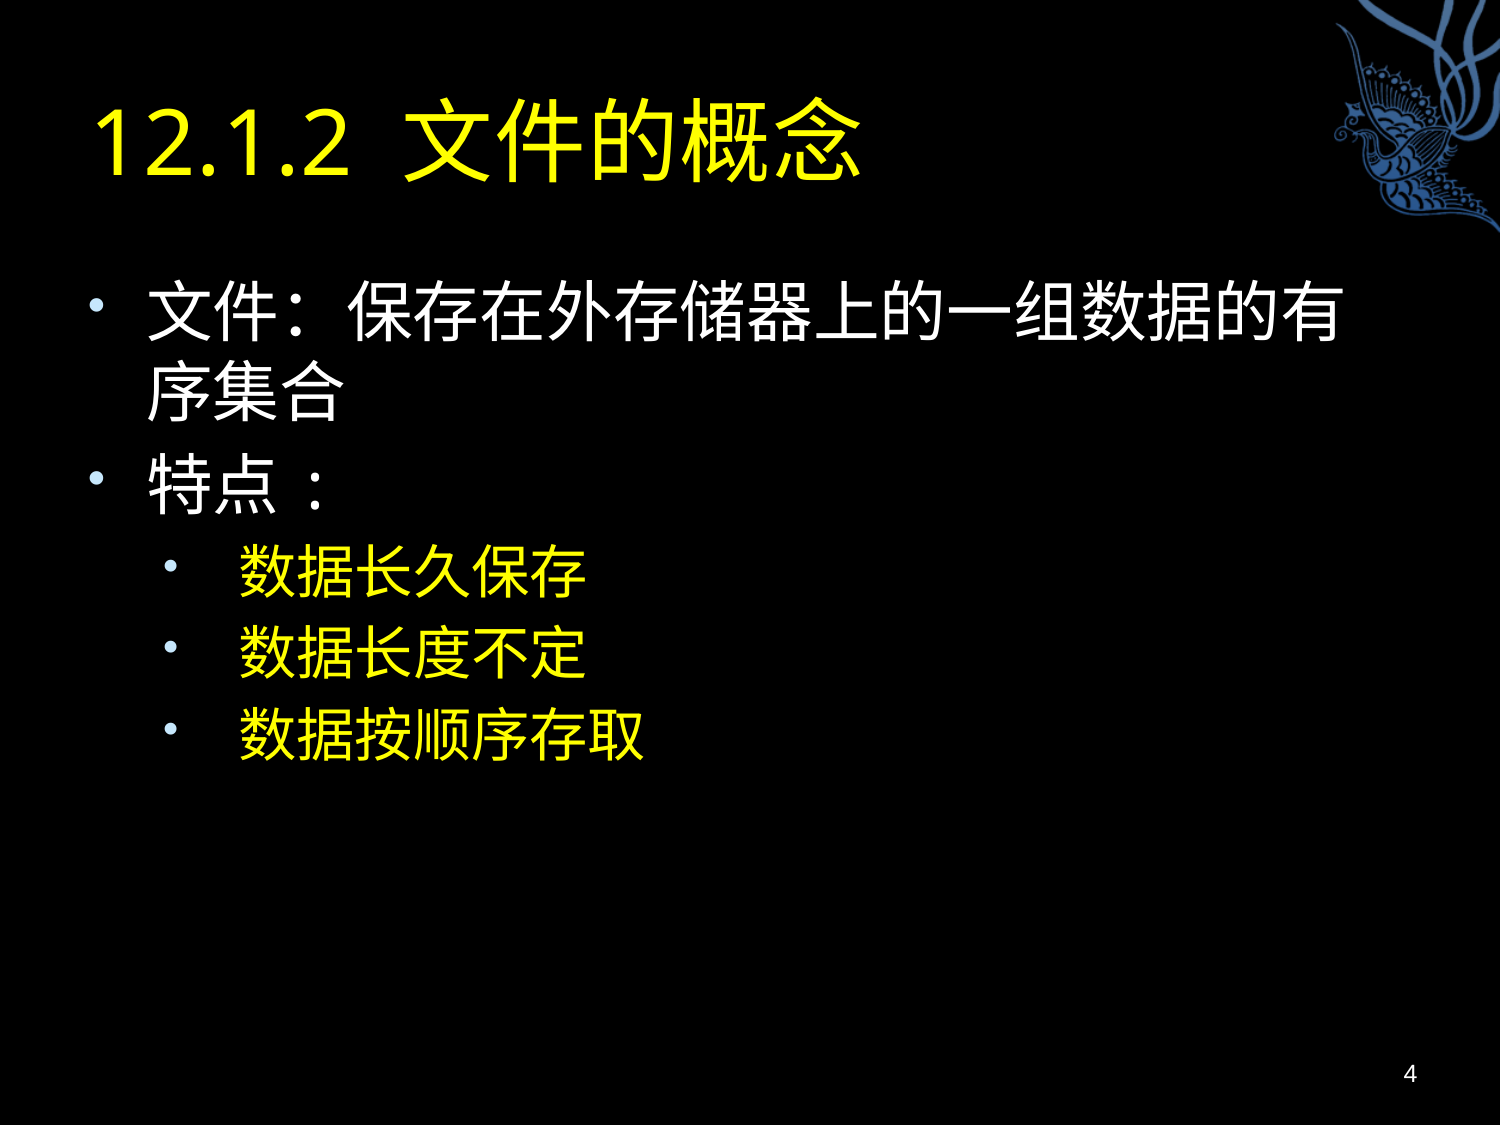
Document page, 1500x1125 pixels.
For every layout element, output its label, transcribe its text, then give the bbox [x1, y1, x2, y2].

list 文件：保存在外存储器上的一组数据的有序集合 特点: 数据长久保存 数据长度不定 数据按顺序存取 [75, 262, 1425, 1005]
title 12.1.2 文件的概念 [75, 45, 1351, 233]
slide_number 4 [1074, 1042, 1425, 1103]
